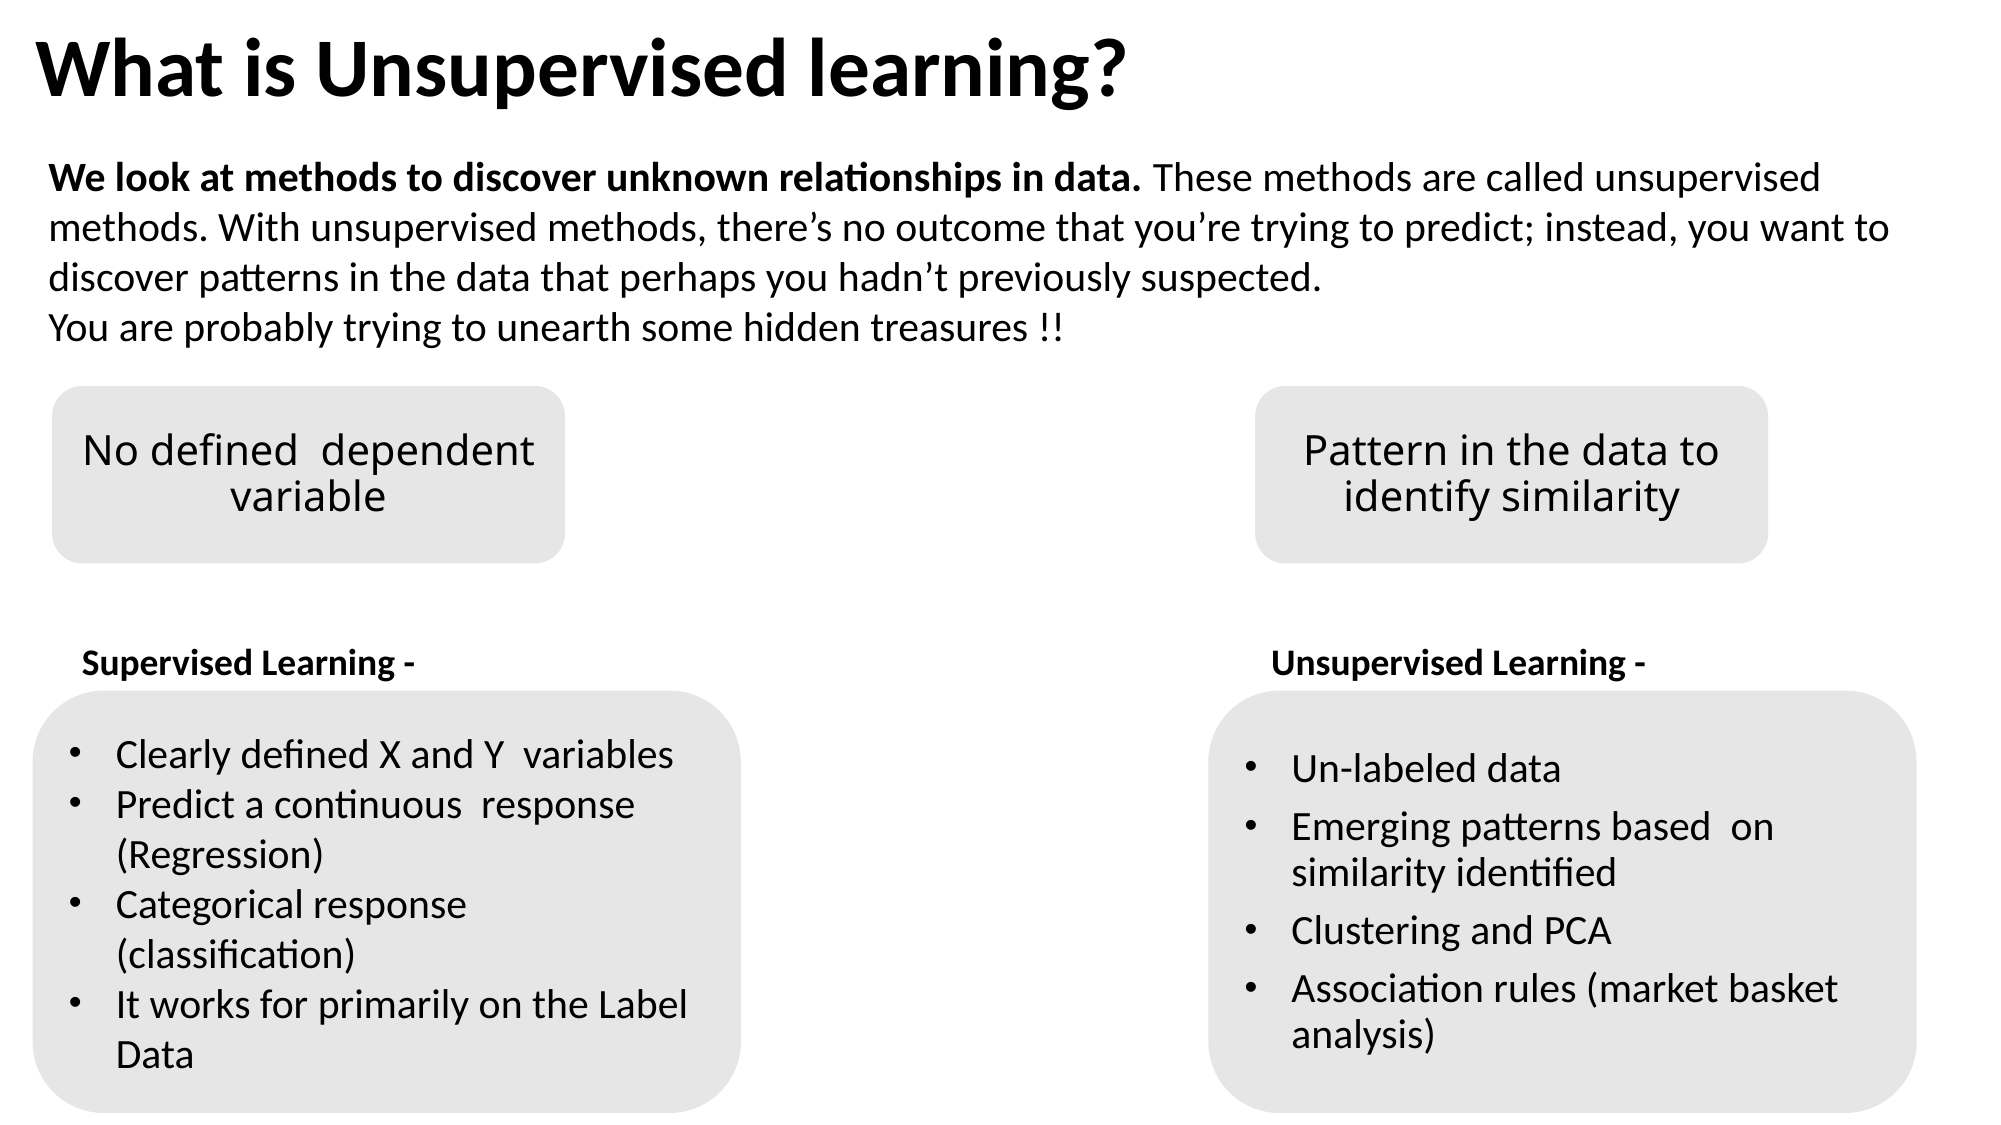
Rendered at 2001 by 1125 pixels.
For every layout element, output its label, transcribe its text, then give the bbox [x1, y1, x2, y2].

text_box We look at methods to discover unknown relationships in data. These methods are called unsupervised methods. With unsupervised methods, there’s no outcome that you’re trying to predict; instead, you want to discover patterns in the data that perhaps you hadn’t previously suspected. You are probably trying to unearth some hidden treasures !! [33, 141, 1957, 357]
text_box Clearly defined X and Y variables Predict a continuous response (Regression) Categorical response (classification) It works for primarily on the Label Data [32, 690, 741, 1113]
text_box Supervised Learning - [67, 631, 668, 691]
text_box Pattern in the data to identify similarity [1255, 385, 1769, 564]
text_box No defined dependent variable [52, 385, 566, 564]
title What is Unsupervised learning? [20, 12, 1972, 114]
text_box Unsupervised Learning - [1256, 631, 1857, 691]
text_box Un-labeled data Emerging patterns based on similarity identified Clustering and PCA Association rules (market basket analysis) [1208, 691, 1917, 1113]
